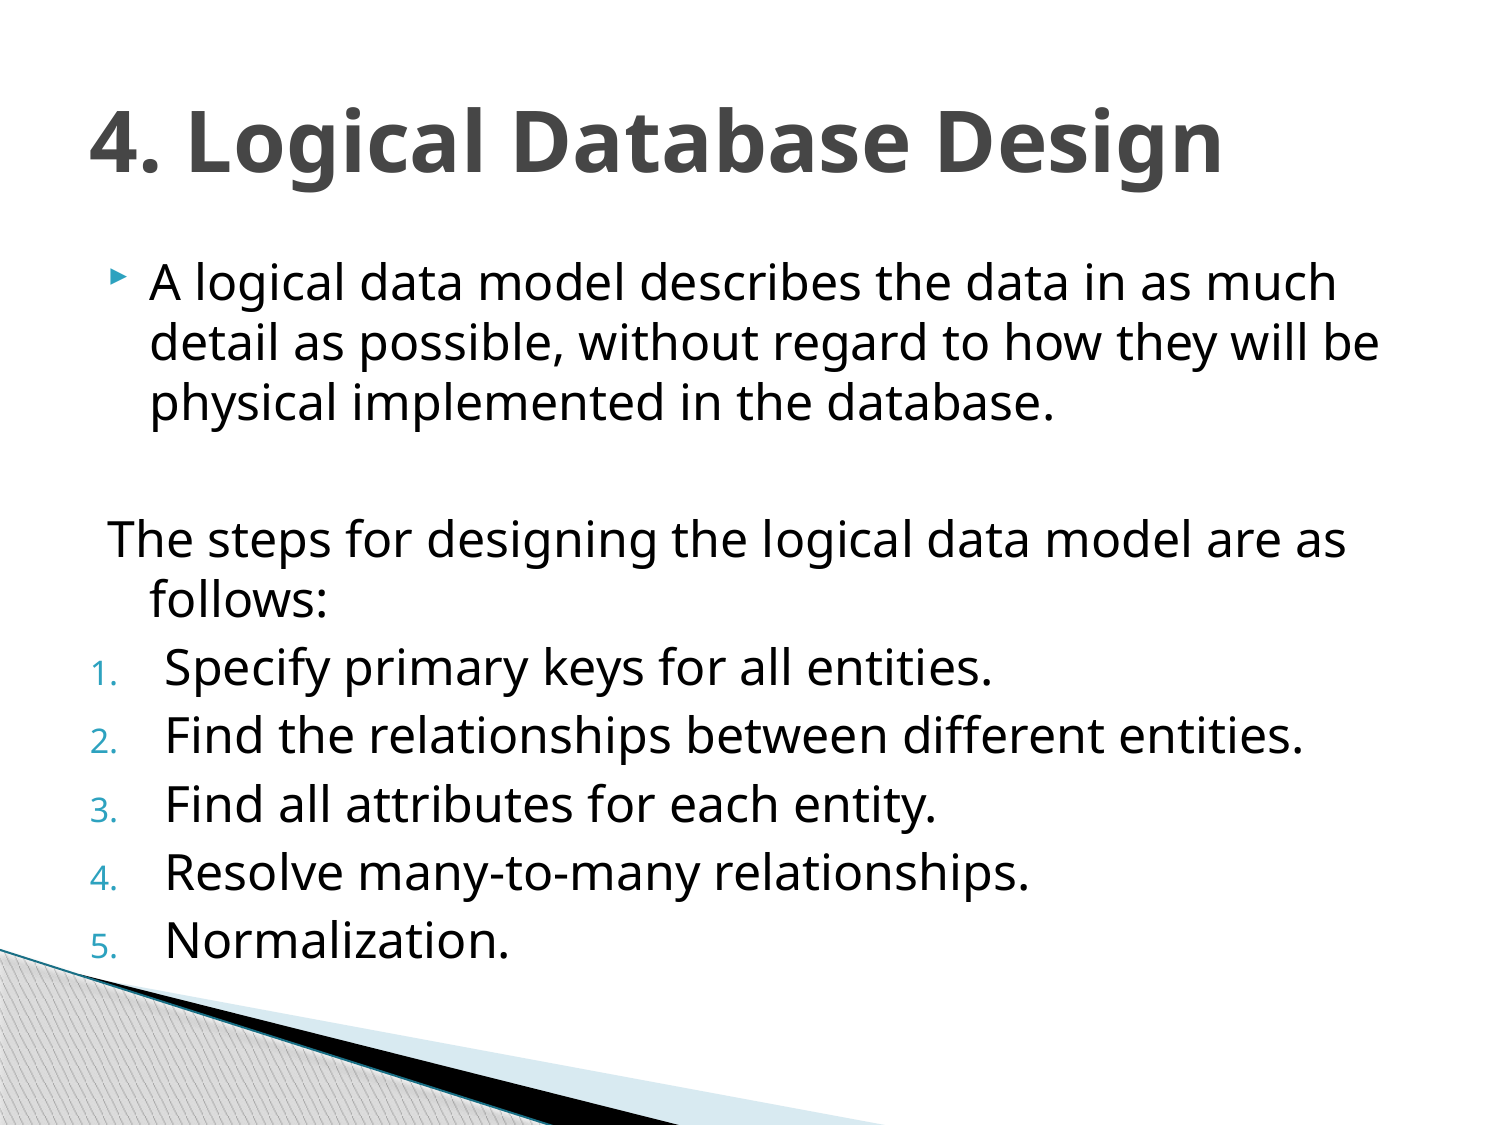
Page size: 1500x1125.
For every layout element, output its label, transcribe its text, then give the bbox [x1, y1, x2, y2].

title 4. Logical Database Design [75, 45, 1425, 233]
list A logical data model describes the data in as much detail as possible, without regard to how they will be physical implemented in the database. The steps for designing the logical data model are as follows: Specify primary keys for all entities. Find the relationships between different entities. Find all attributes for each entity. Resolve many-to-many relationships. Normalization. [75, 243, 1425, 986]
